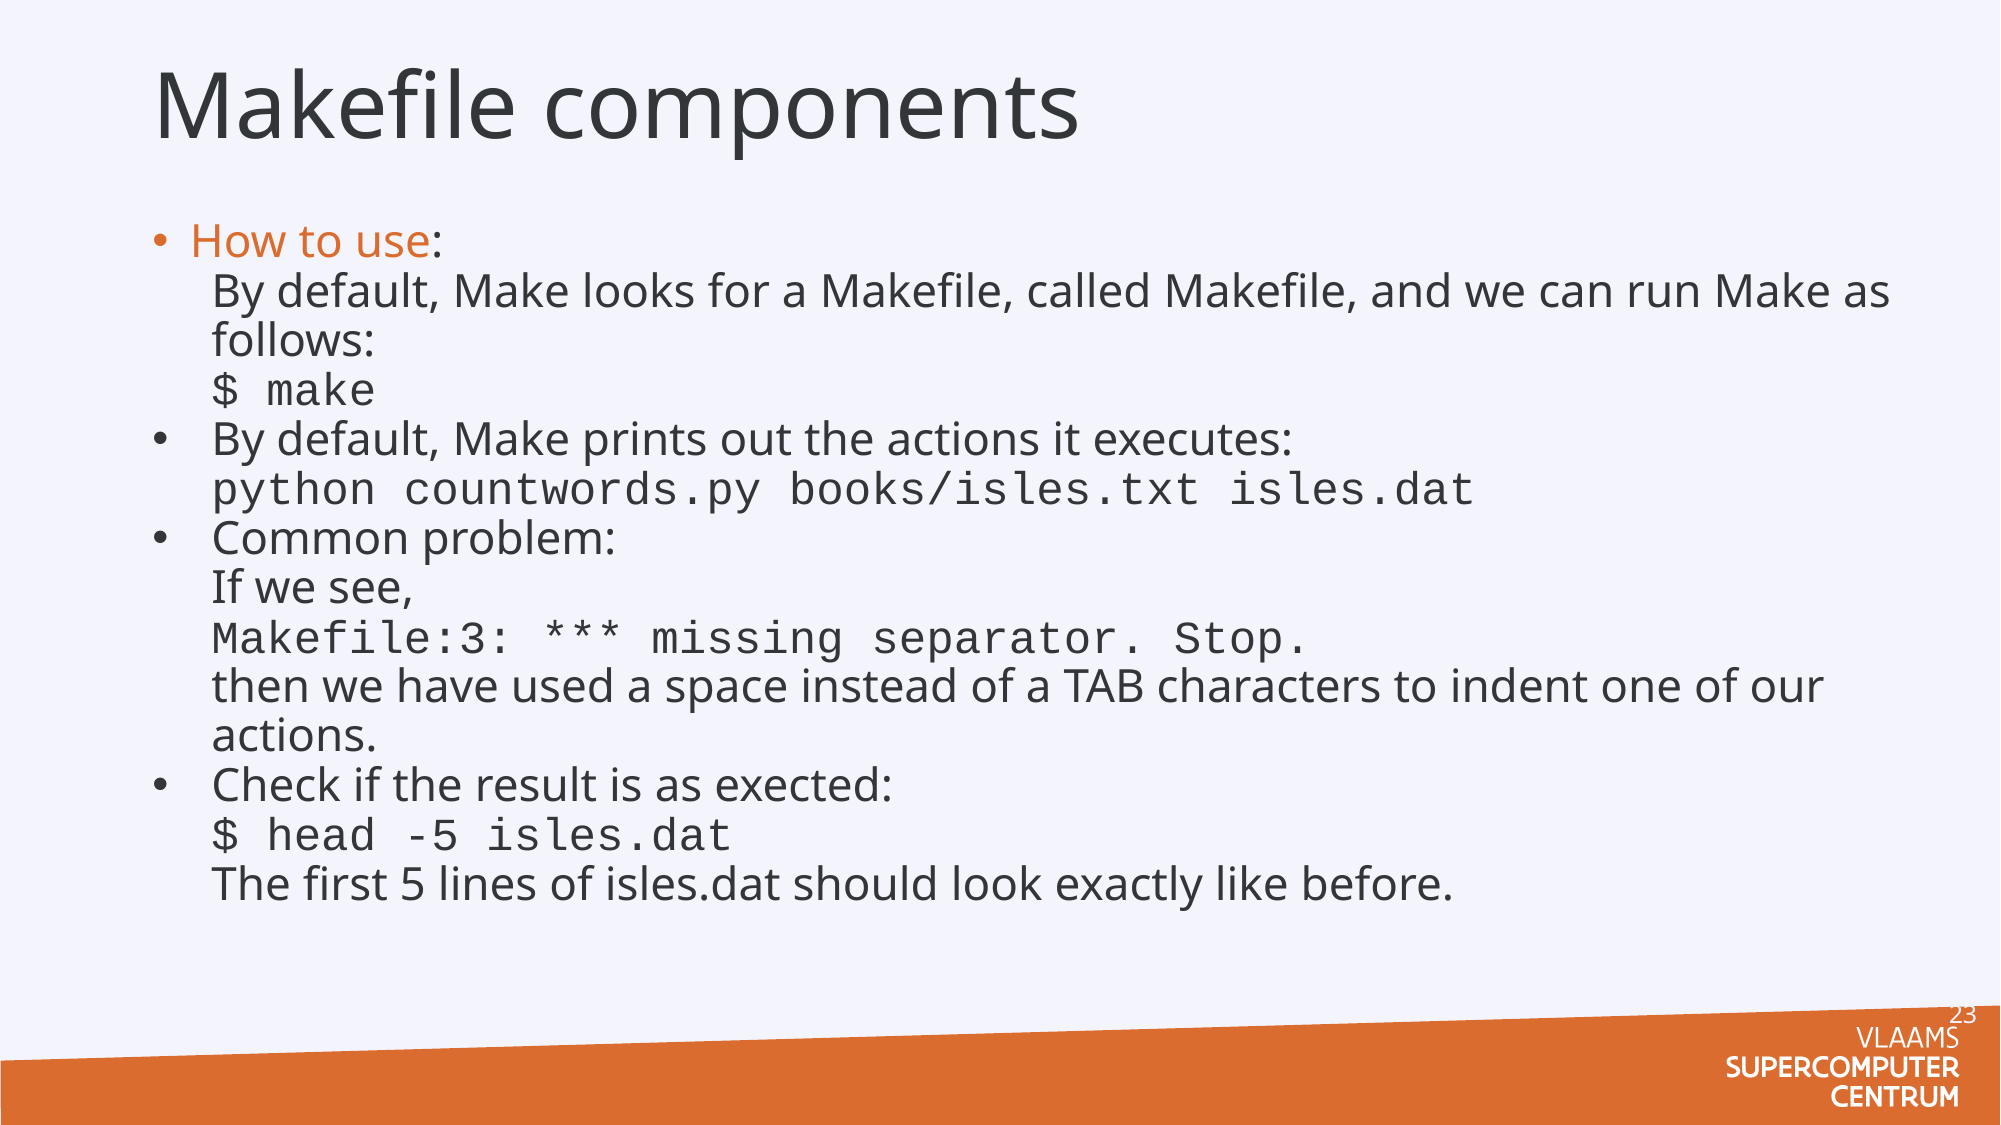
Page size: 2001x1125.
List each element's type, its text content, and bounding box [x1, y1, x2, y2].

title Makefile components [137, 0, 1863, 210]
list How to use: By default, Make looks for a Makefile, called Makefile, and we can run Make as follows: $ make By default, Make prints out the actions it executes: python countwords.py books/isles.txt isles.dat Common problem: If we see, Makefile:3: *** missing separator. Stop. then we have used a space instead of a TAB characters to indent one of our actions. Check if the result is as exected: $ head -5 isles.dat The first 5 lines of isles.dat should look exactly like before. [137, 210, 1971, 1060]
picture [1725, 1060, 1960, 1117]
slide_number 23 [1787, 992, 1993, 1040]
